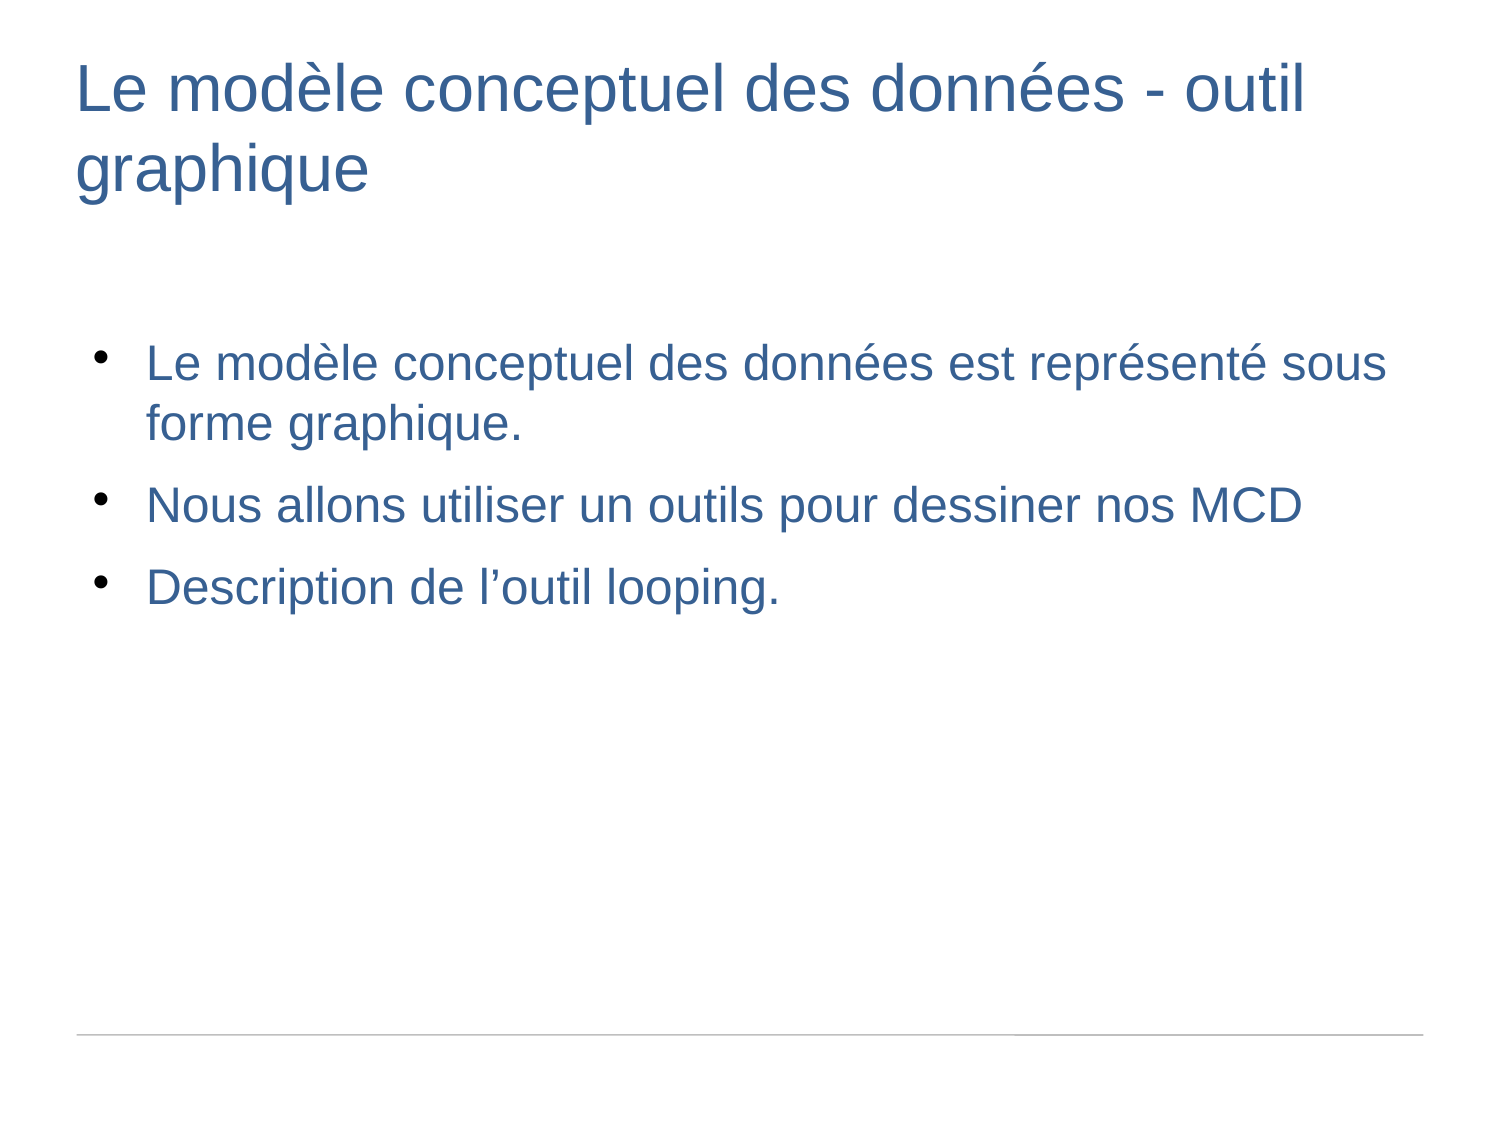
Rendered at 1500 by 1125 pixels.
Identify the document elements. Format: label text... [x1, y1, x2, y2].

text_box Le modèle conceptuel des données - outil graphique [75, 45, 1425, 233]
text_box Le modèle conceptuel des données est représenté sous forme graphique. Nous allons utiliser un outils pour dessiner nos MCD Description de l’outil looping. [75, 330, 1425, 1005]
